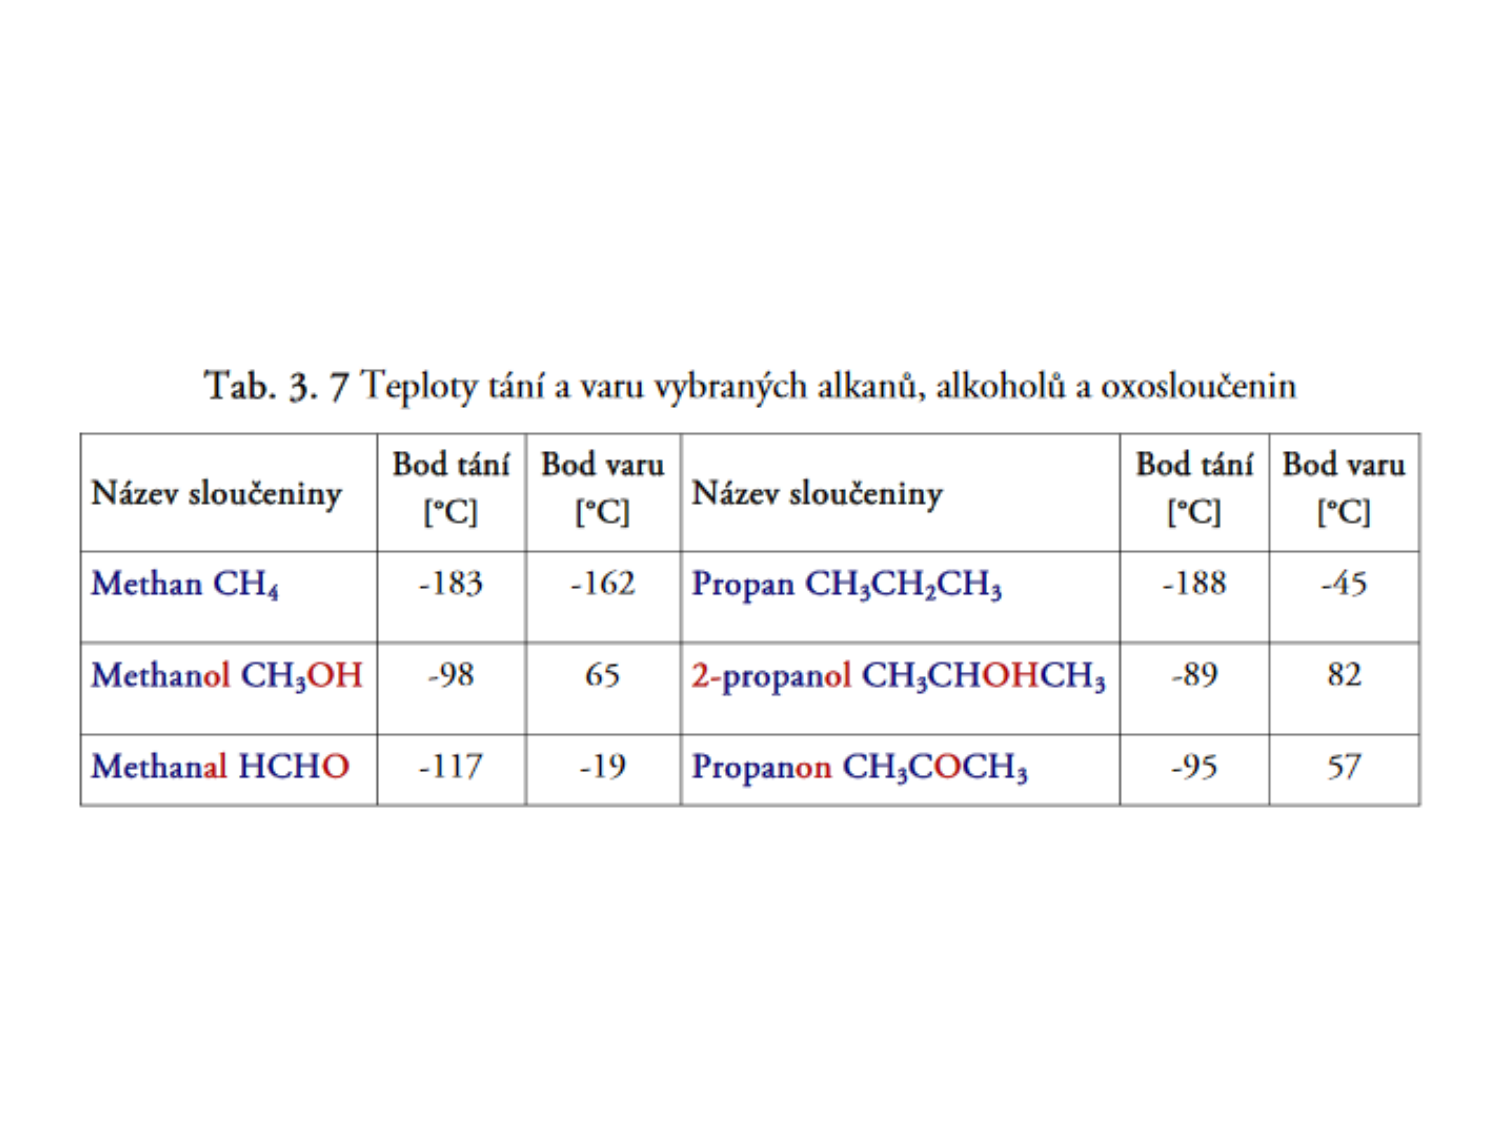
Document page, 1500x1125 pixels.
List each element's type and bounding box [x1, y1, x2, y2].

list [5, 349, 1465, 847]
